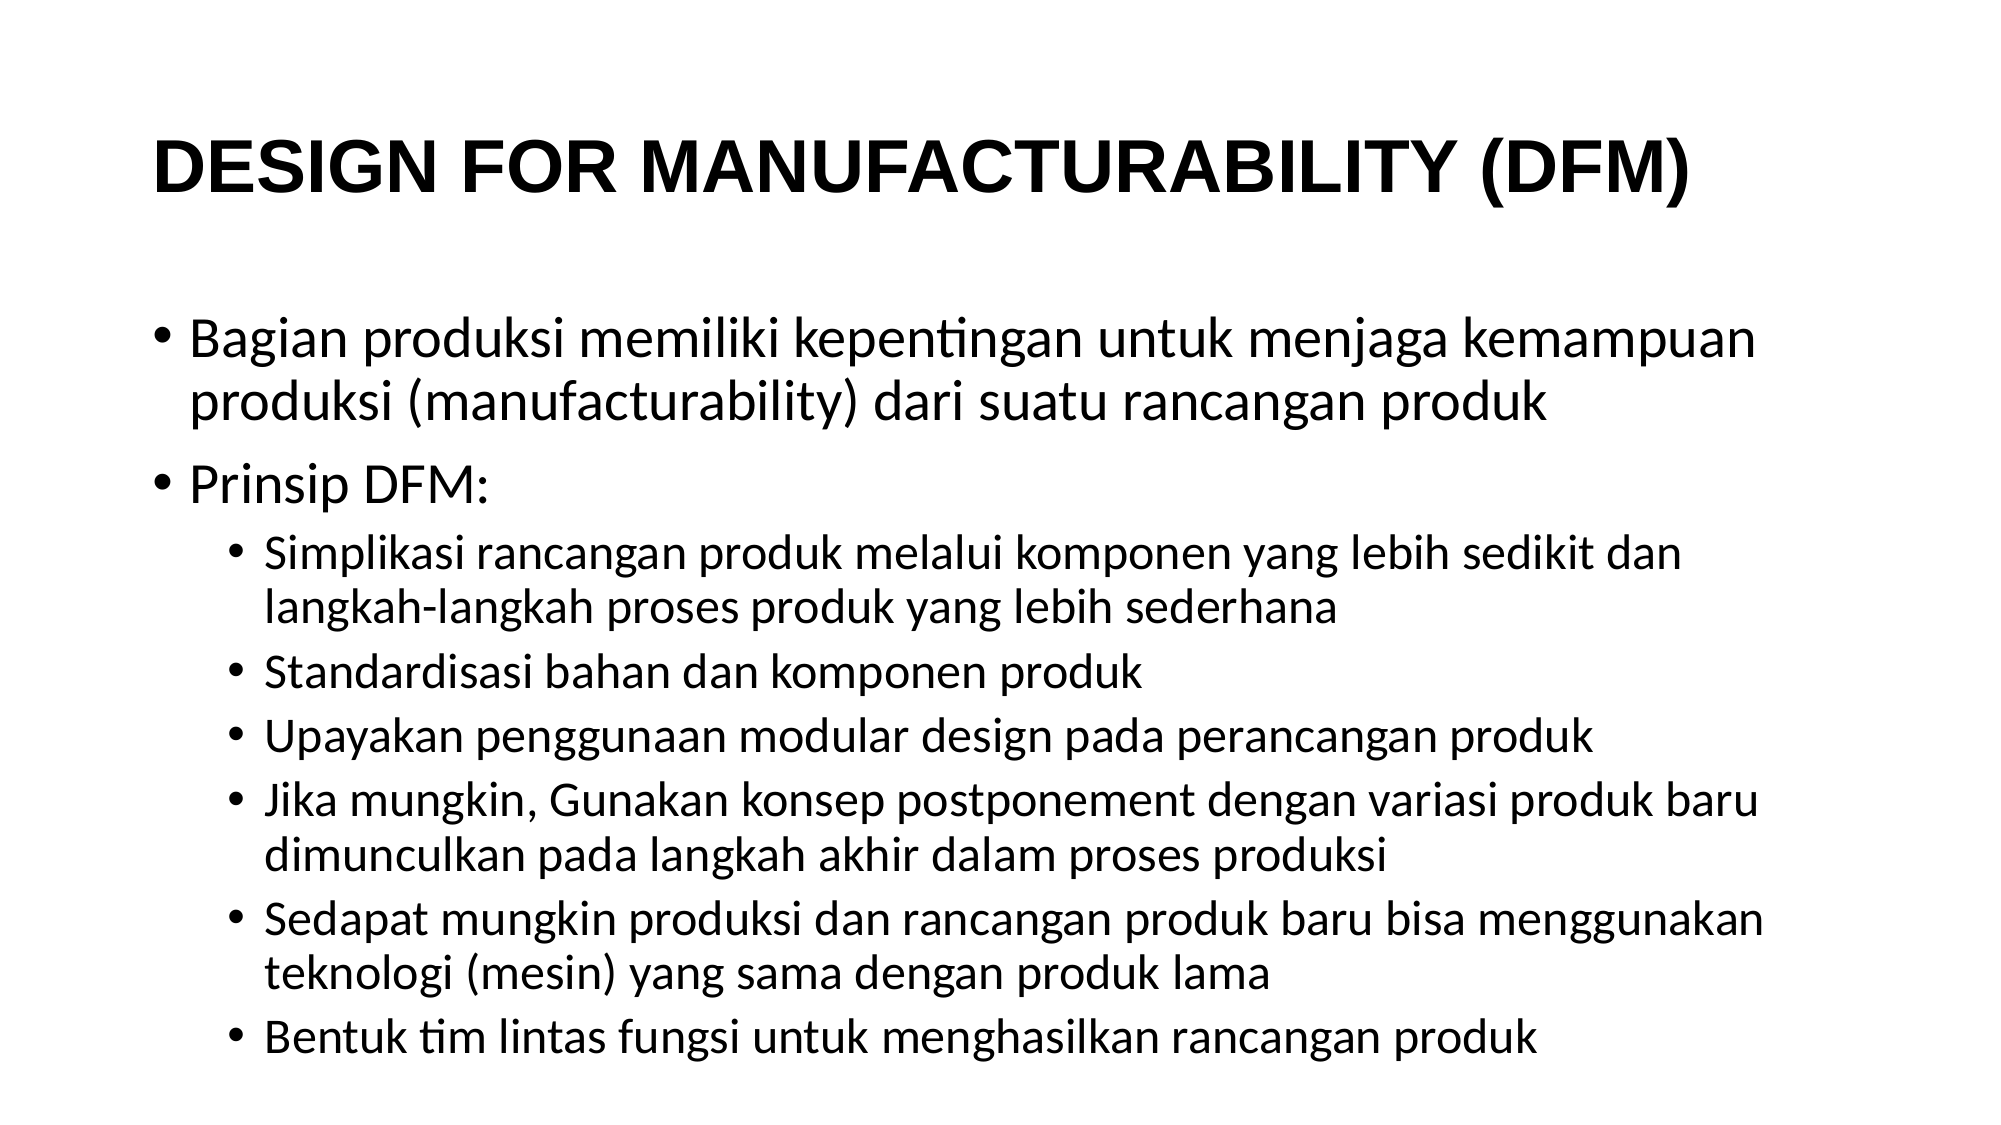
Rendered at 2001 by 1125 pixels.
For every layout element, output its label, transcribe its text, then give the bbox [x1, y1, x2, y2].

list Bagian produksi memiliki kepentingan untuk menjaga kemampuan produksi (manufacturability) dari suatu rancangan produk Prinsip DFM: Simplikasi rancangan produk melalui komponen yang lebih sedikit dan langkah-langkah proses produk yang lebih sederhana Standardisasi bahan dan komponen produk Upayakan penggunaan modular design pada perancangan produk Jika mungkin, Gunakan konsep postponement dengan variasi produk baru dimunculkan pada langkah akhir dalam proses produksi Sedapat mungkin produksi dan rancangan produk baru bisa menggunakan teknologi (mesin) yang sama dengan produk lama Bentuk tim lintas fungsi untuk menghasilkan rancangan produk [137, 299, 1863, 1108]
title DESIGN FOR MANUFACTURABILITY (DFM) [137, 59, 1863, 278]
